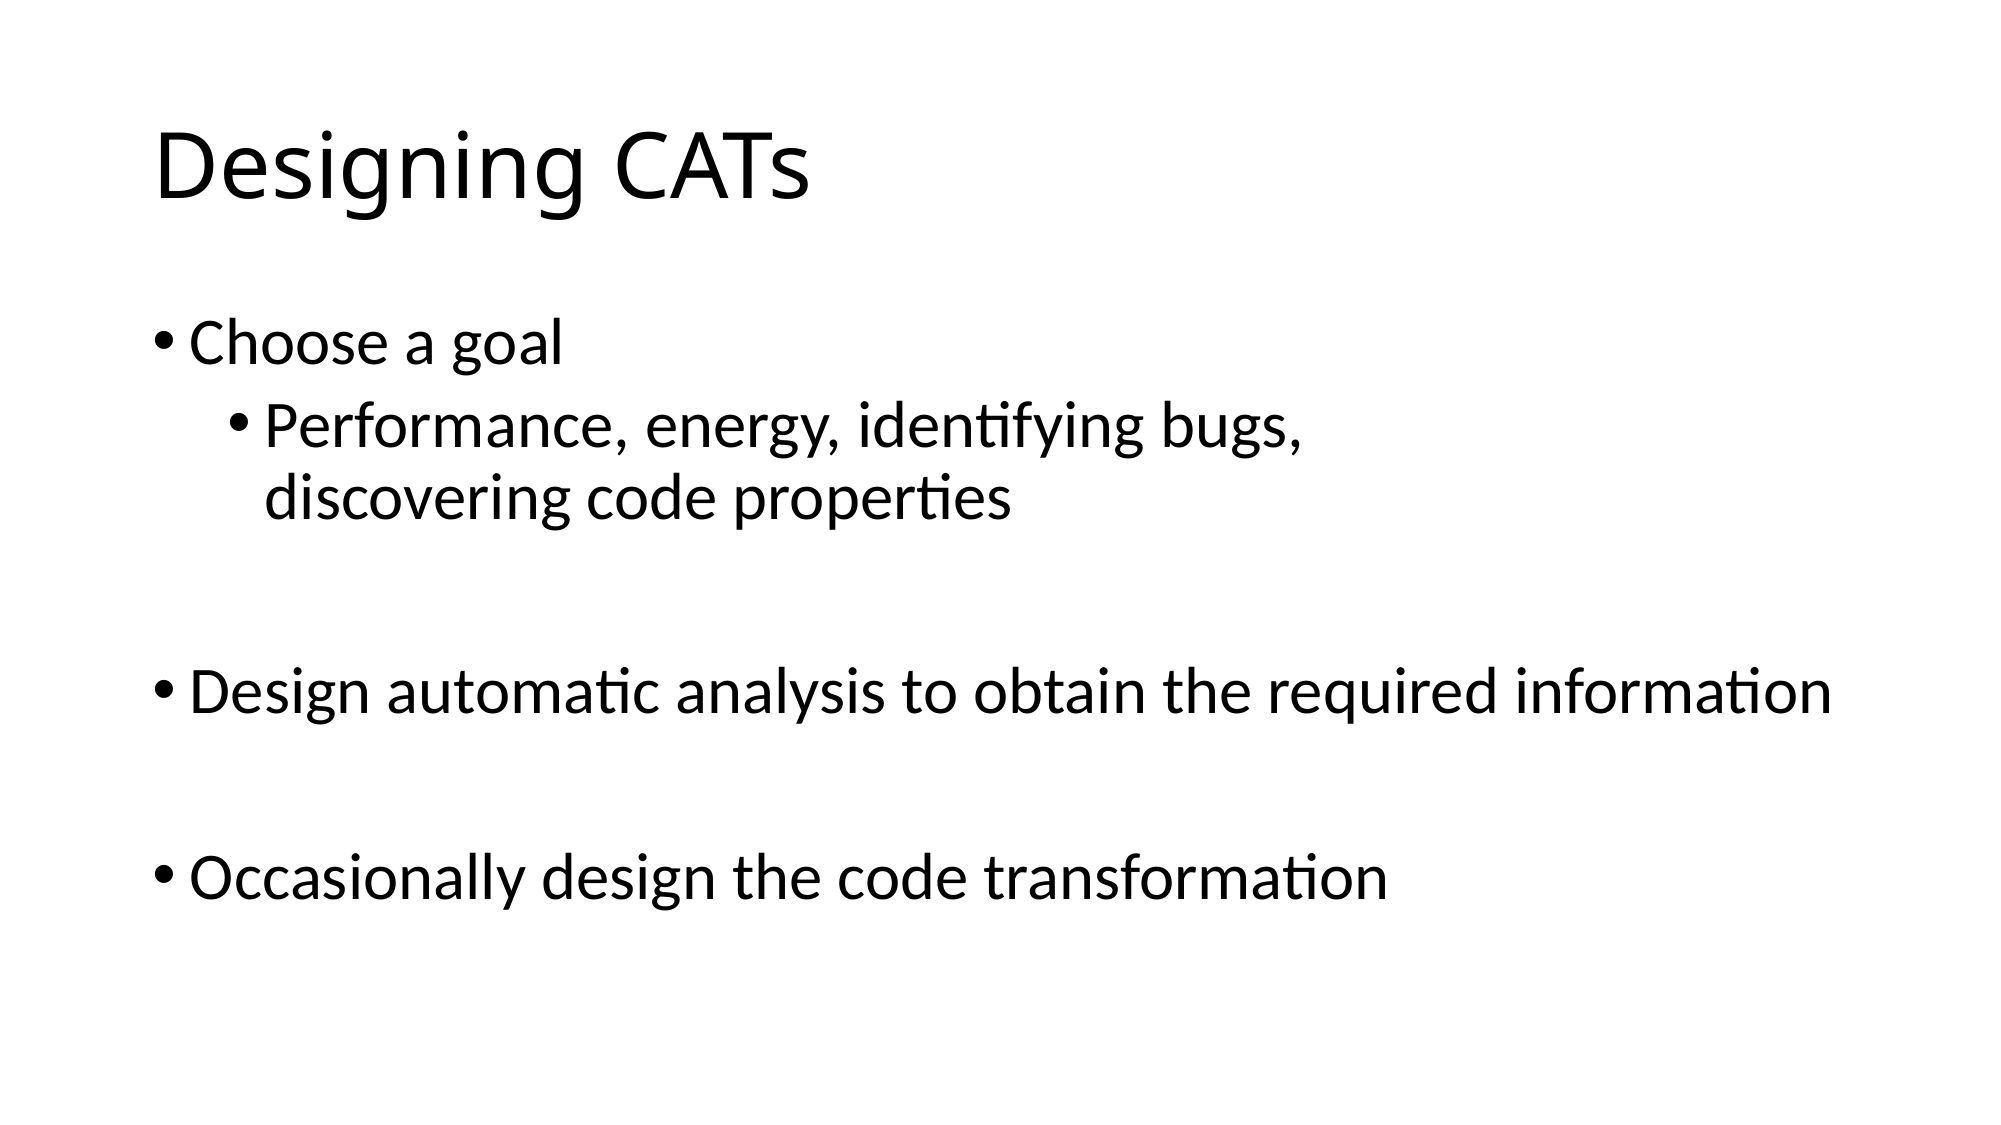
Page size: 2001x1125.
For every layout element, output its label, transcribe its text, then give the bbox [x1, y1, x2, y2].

title Designing CATs [137, 59, 1863, 278]
list Choose a goal Performance, energy, identifying bugs, discovering code properties Design automatic analysis to obtain the required information Occasionally design the code transformation [137, 299, 1863, 1014]
